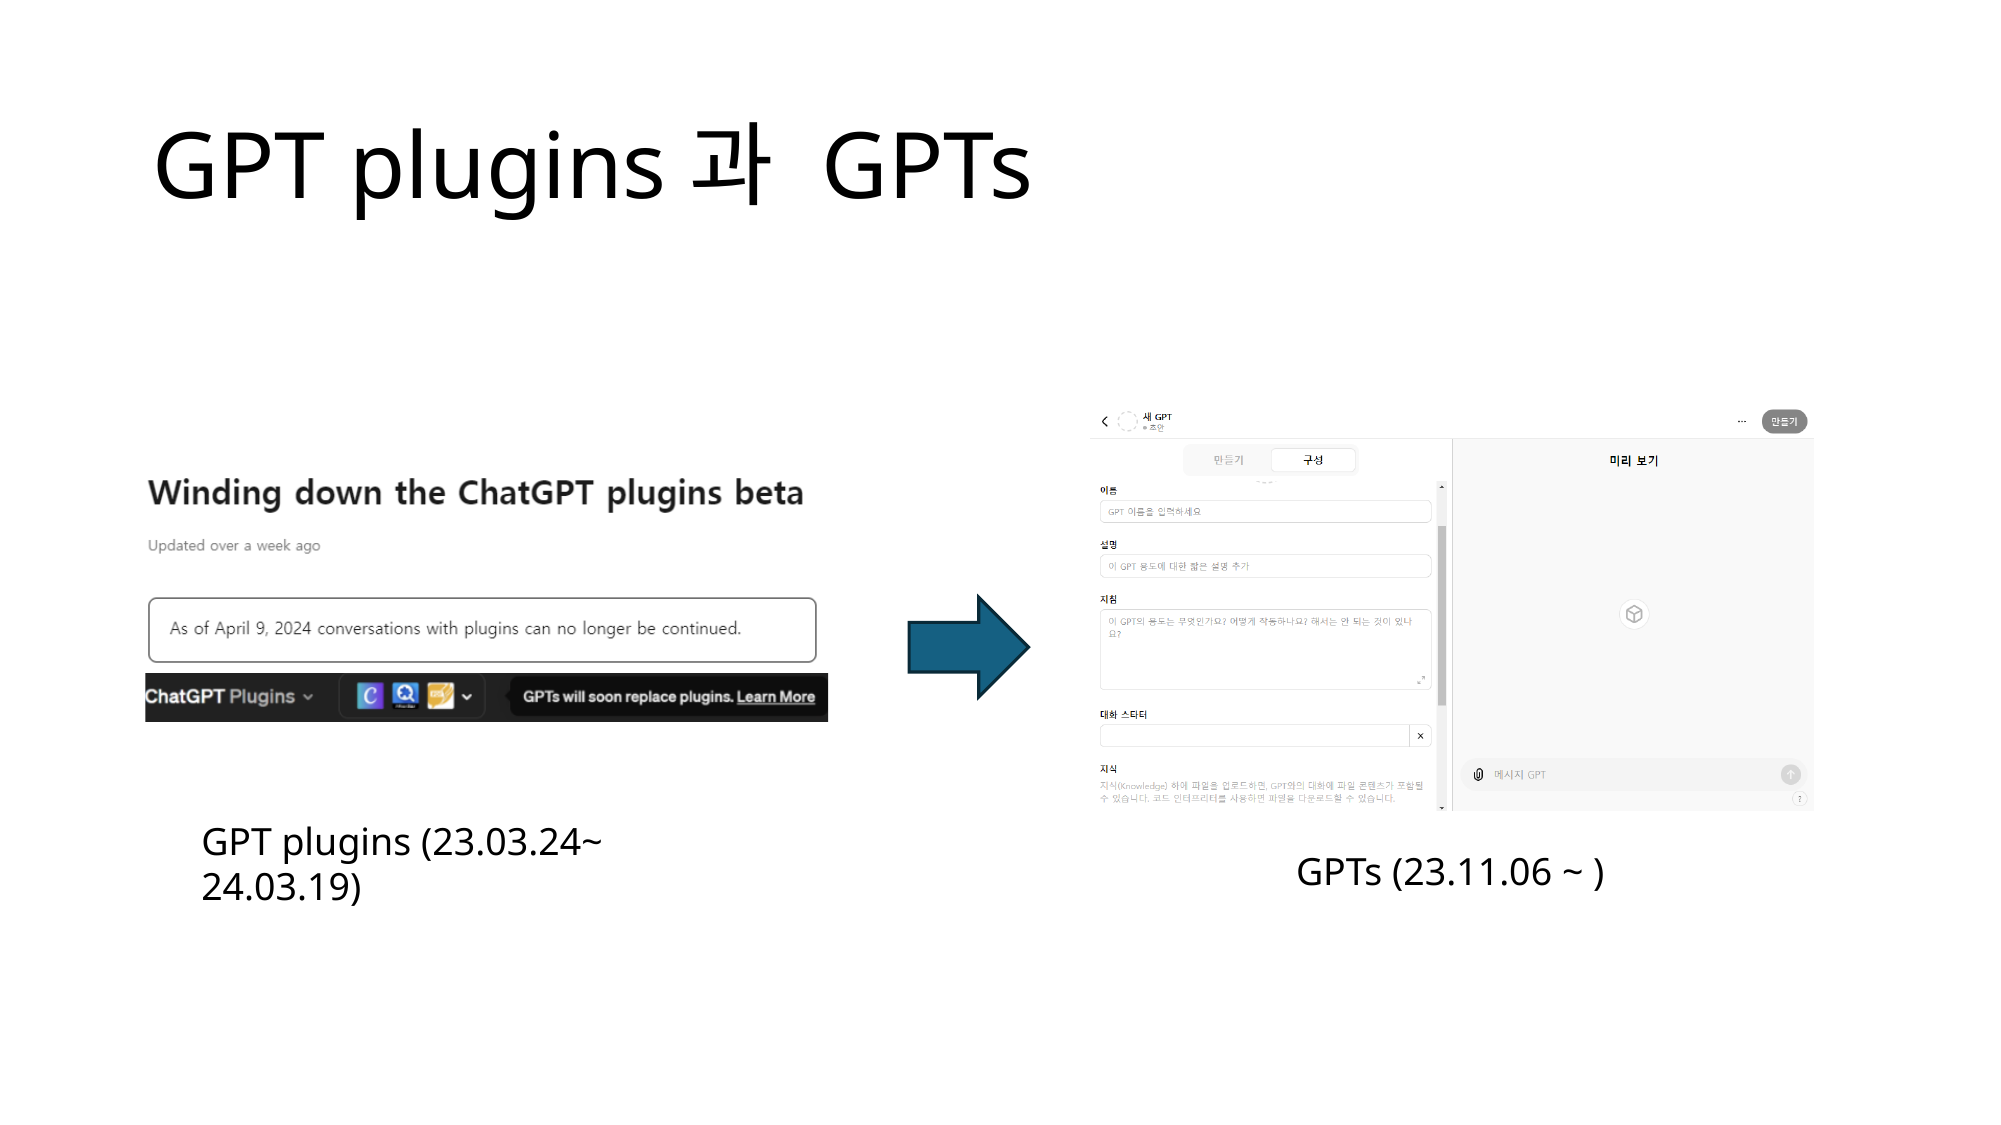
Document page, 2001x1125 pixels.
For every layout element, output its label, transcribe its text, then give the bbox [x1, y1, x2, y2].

title GPT plugins과 GPTs [137, 59, 1863, 278]
text_box GPTs (23.11.06 ~ ) [1281, 840, 1623, 901]
picture [136, 472, 829, 673]
picture [1090, 403, 1814, 812]
text_box [907, 593, 1031, 701]
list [144, 673, 829, 723]
text_box GPT plugins (23.03.24~ 24.03.19) [186, 810, 780, 916]
